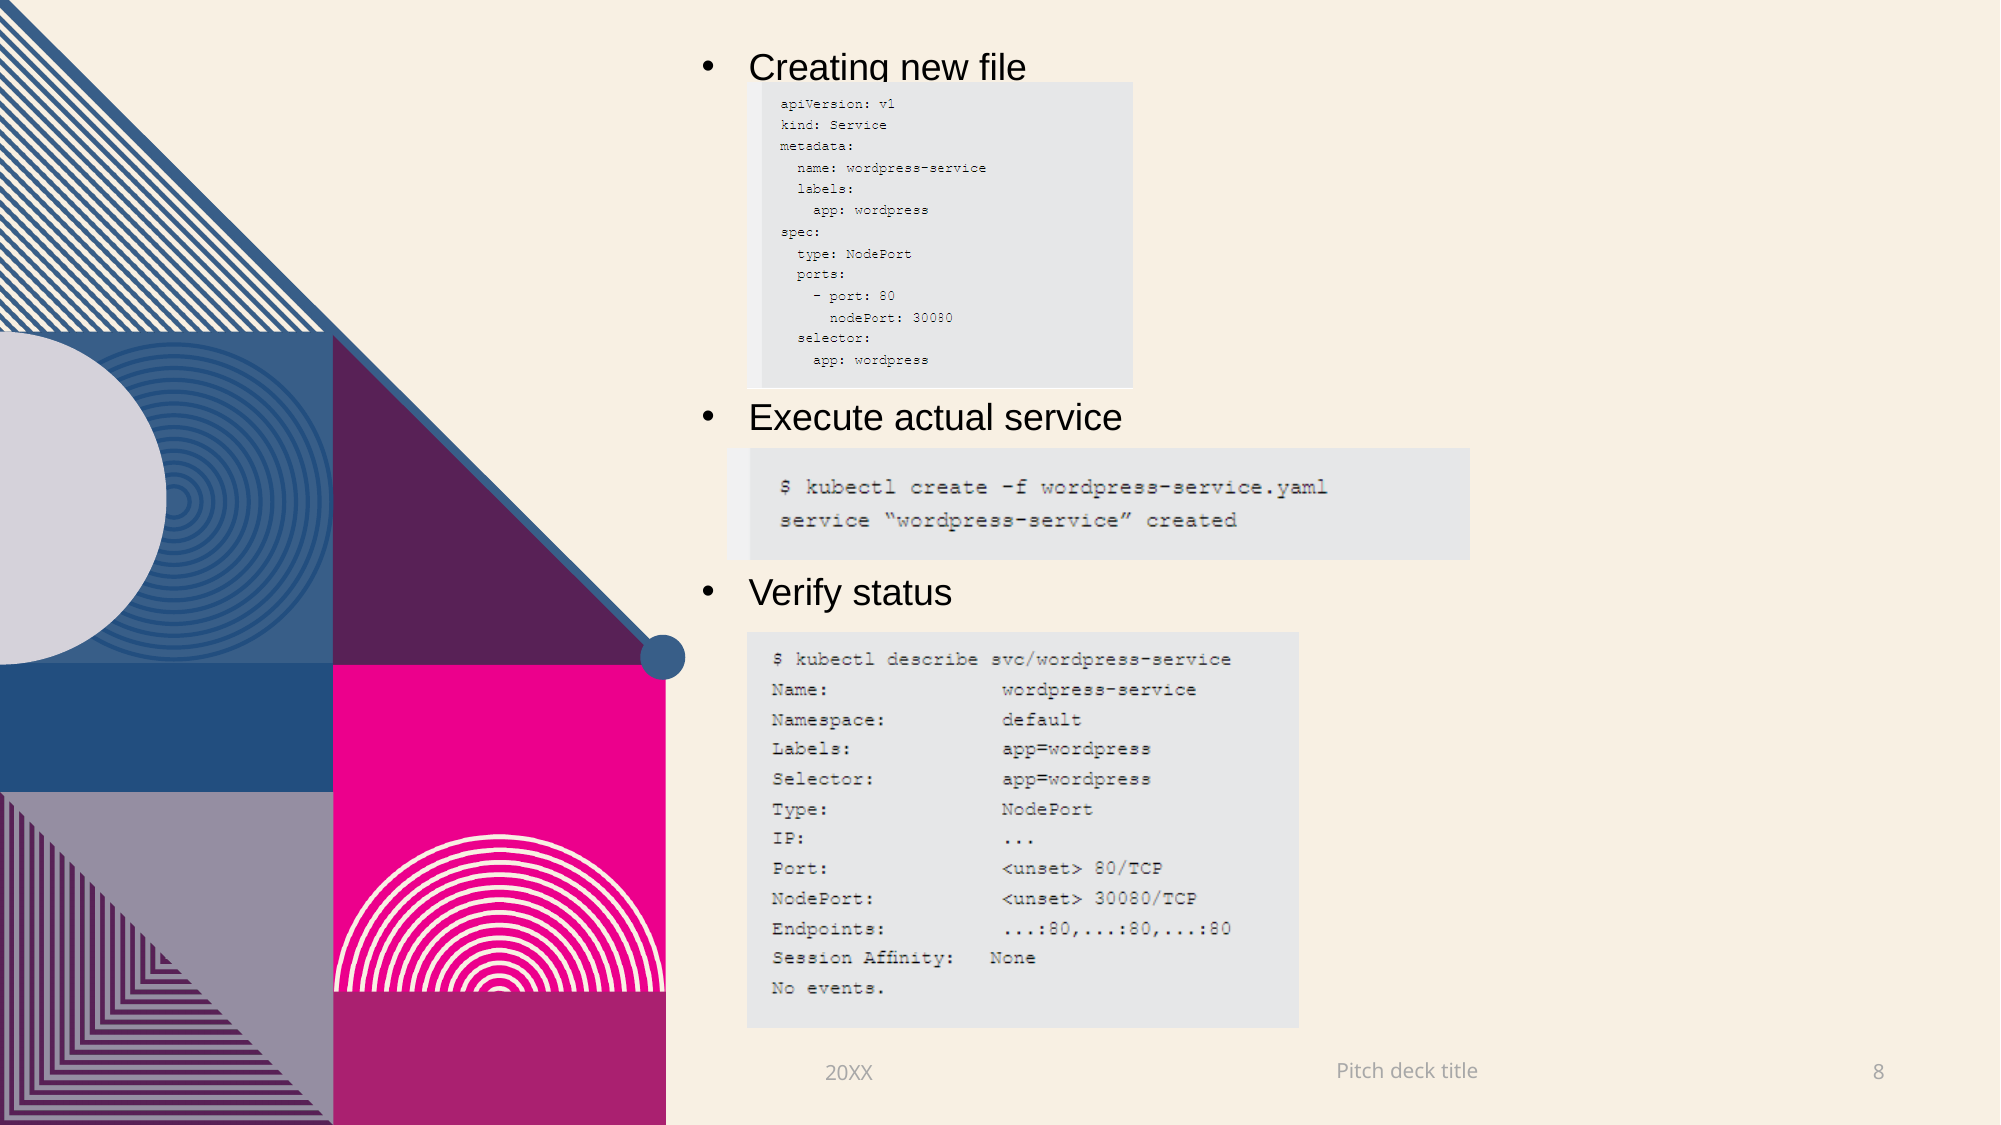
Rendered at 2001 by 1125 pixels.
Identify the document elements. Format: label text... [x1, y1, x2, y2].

picture [0, 4, 330, 333]
picture [334, 834, 665, 991]
picture [747, 82, 1133, 389]
list Creating new file Execute actual service Verify status [686, 22, 1860, 976]
slide_number 20XX [810, 1042, 990, 1103]
footer Pitch deck title [1219, 1041, 1595, 1102]
picture [747, 632, 1299, 1028]
picture [0, 792, 333, 1125]
picture [10, 0, 332, 321]
picture [727, 448, 1470, 560]
slide_number 8 [1824, 1042, 1900, 1103]
